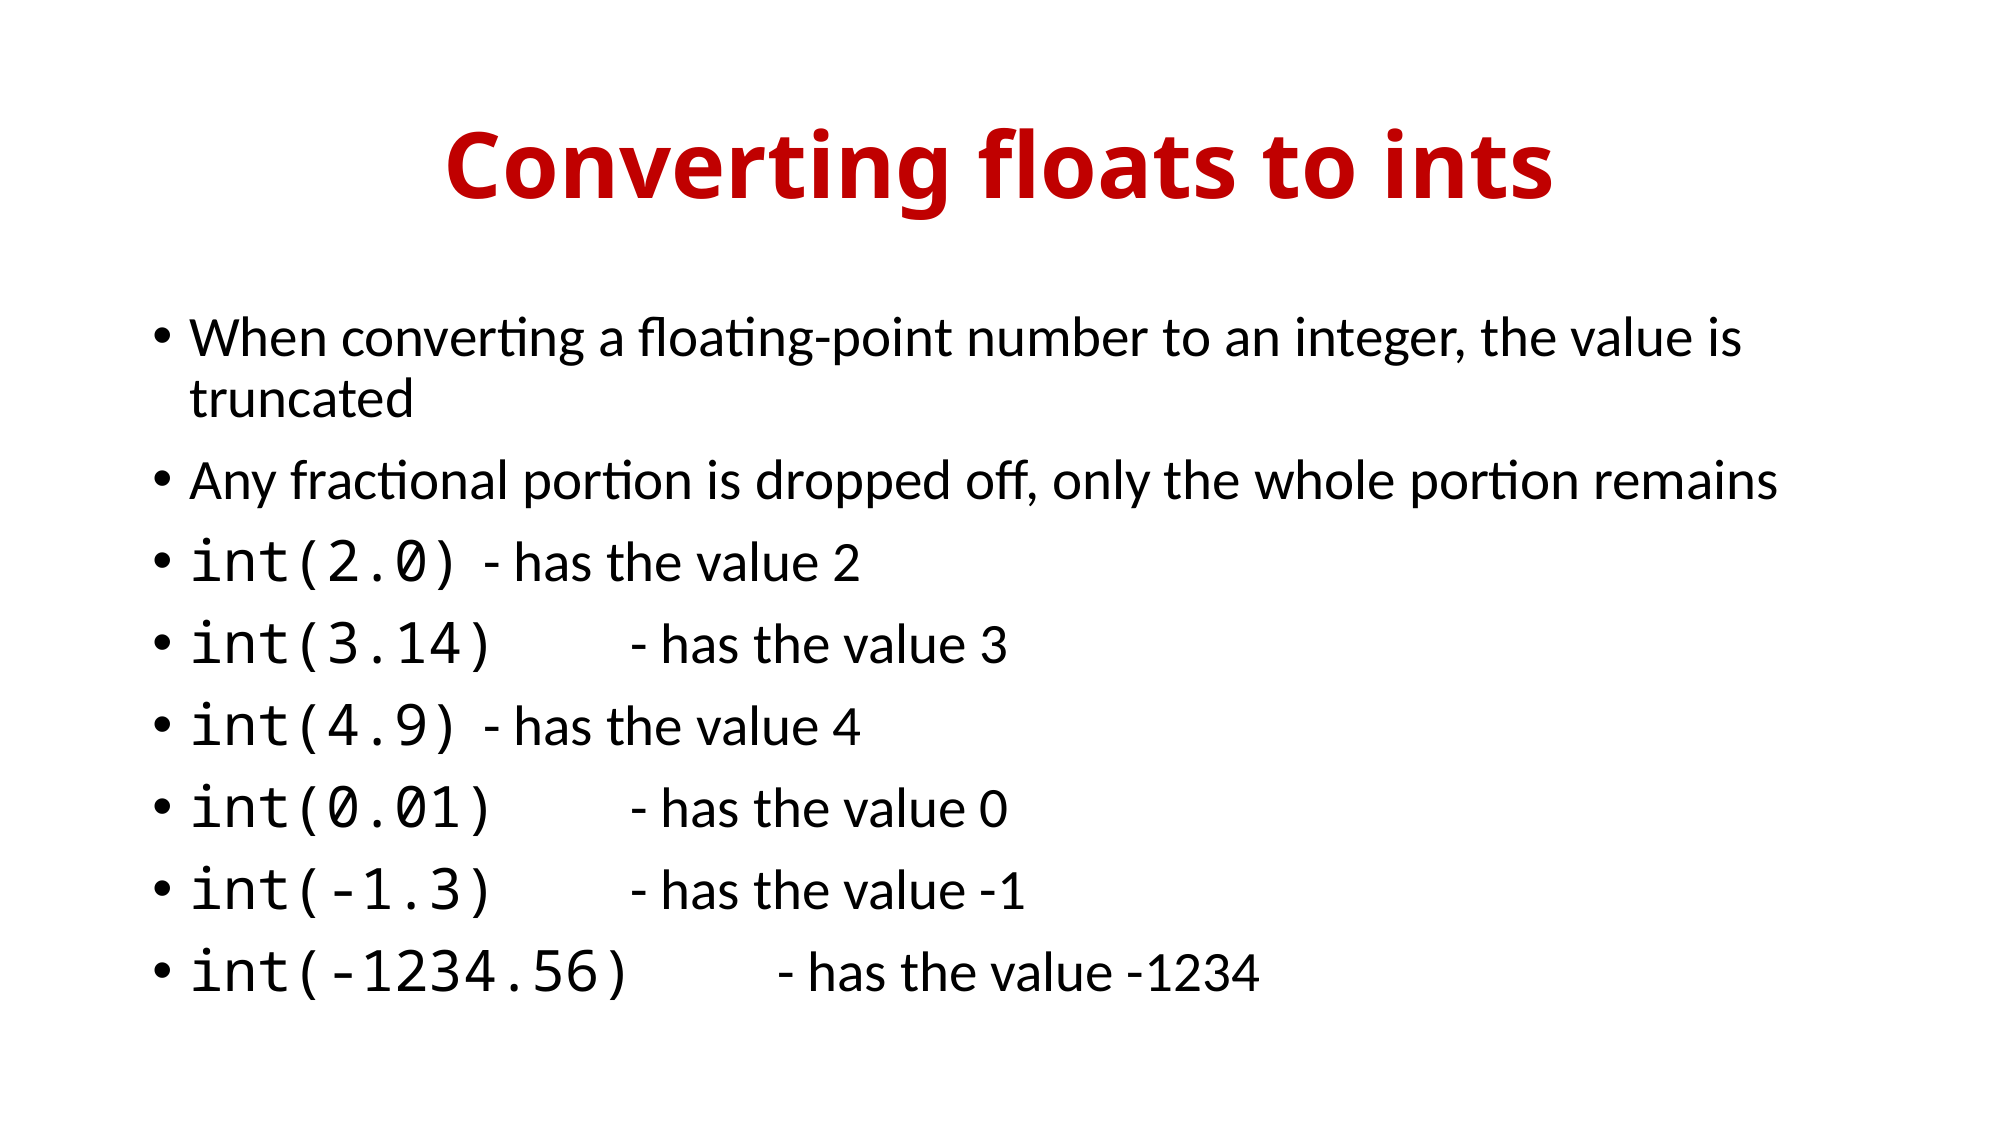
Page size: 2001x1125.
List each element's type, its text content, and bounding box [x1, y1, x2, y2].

title Converting floats to ints [137, 59, 1863, 278]
list When converting a floating-point number to an integer, the value is truncated Any fractional portion is dropped off, only the whole portion remains int(2.0) - has the value 2 int(3.14) - has the value 3 int(4.9) - has the value 4 int(0.01) - has the value 0 int(-1.3) - has the value -1 int(-1234.56) - has the value -1234 [137, 299, 1863, 1014]
